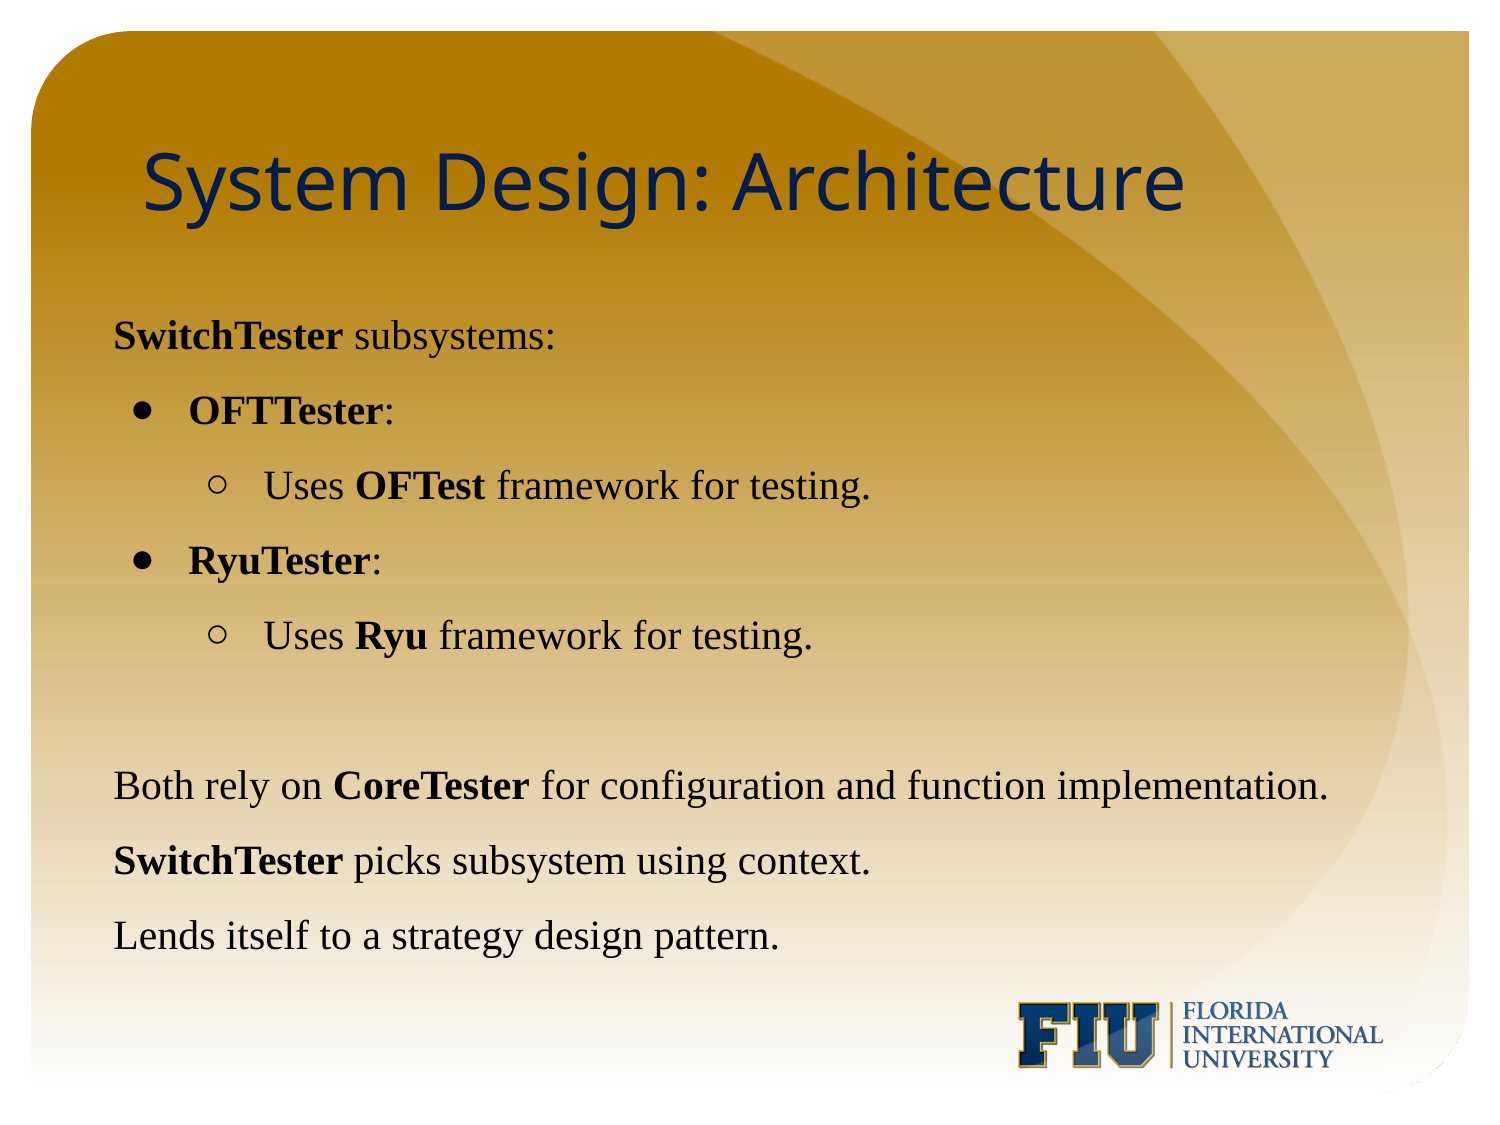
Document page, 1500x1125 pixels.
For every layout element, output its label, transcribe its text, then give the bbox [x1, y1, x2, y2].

picture [24, 30, 1473, 1094]
title System Design: Architecture [127, 62, 1372, 234]
text_box SwitchTester subsystems: OFTTester: Uses OFTest framework for testing. RyuTester: Uses Ryu framework for testing. Both rely on CoreTester for configuration and function implementation. SwitchTester picks subsystem using context. Lends itself to a strategy design pattern. [98, 274, 1402, 967]
